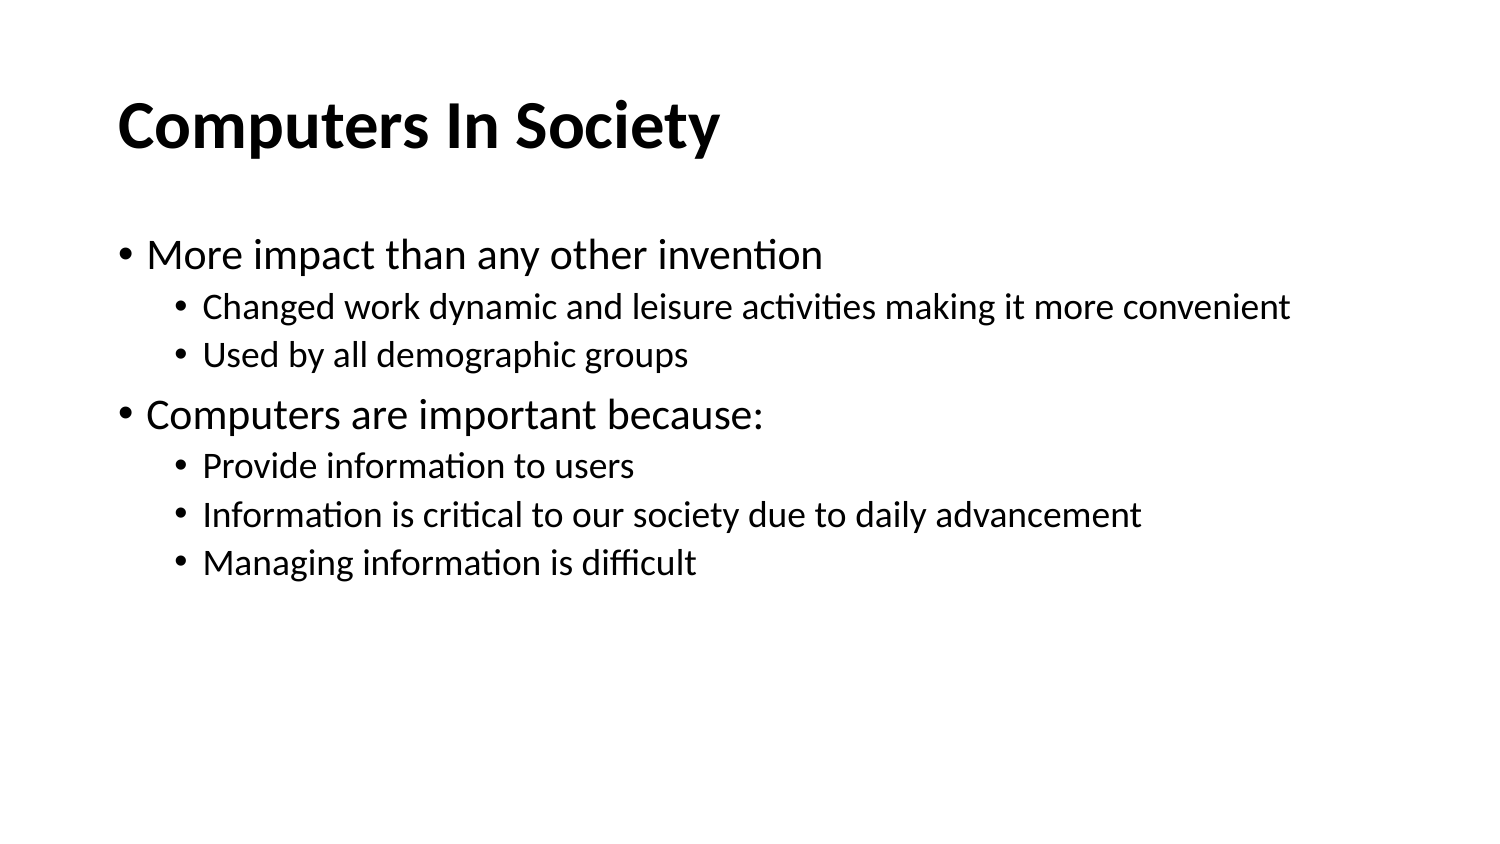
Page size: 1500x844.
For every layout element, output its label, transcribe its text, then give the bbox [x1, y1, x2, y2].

list More impact than any other invention Changed work dynamic and leisure activities making it more convenient Used by all demographic groups Computers are important because: Provide information to users Information is critical to our society due to daily advancement Managing information is difficult [103, 224, 1397, 760]
title Computers In Society [103, 44, 1397, 208]
